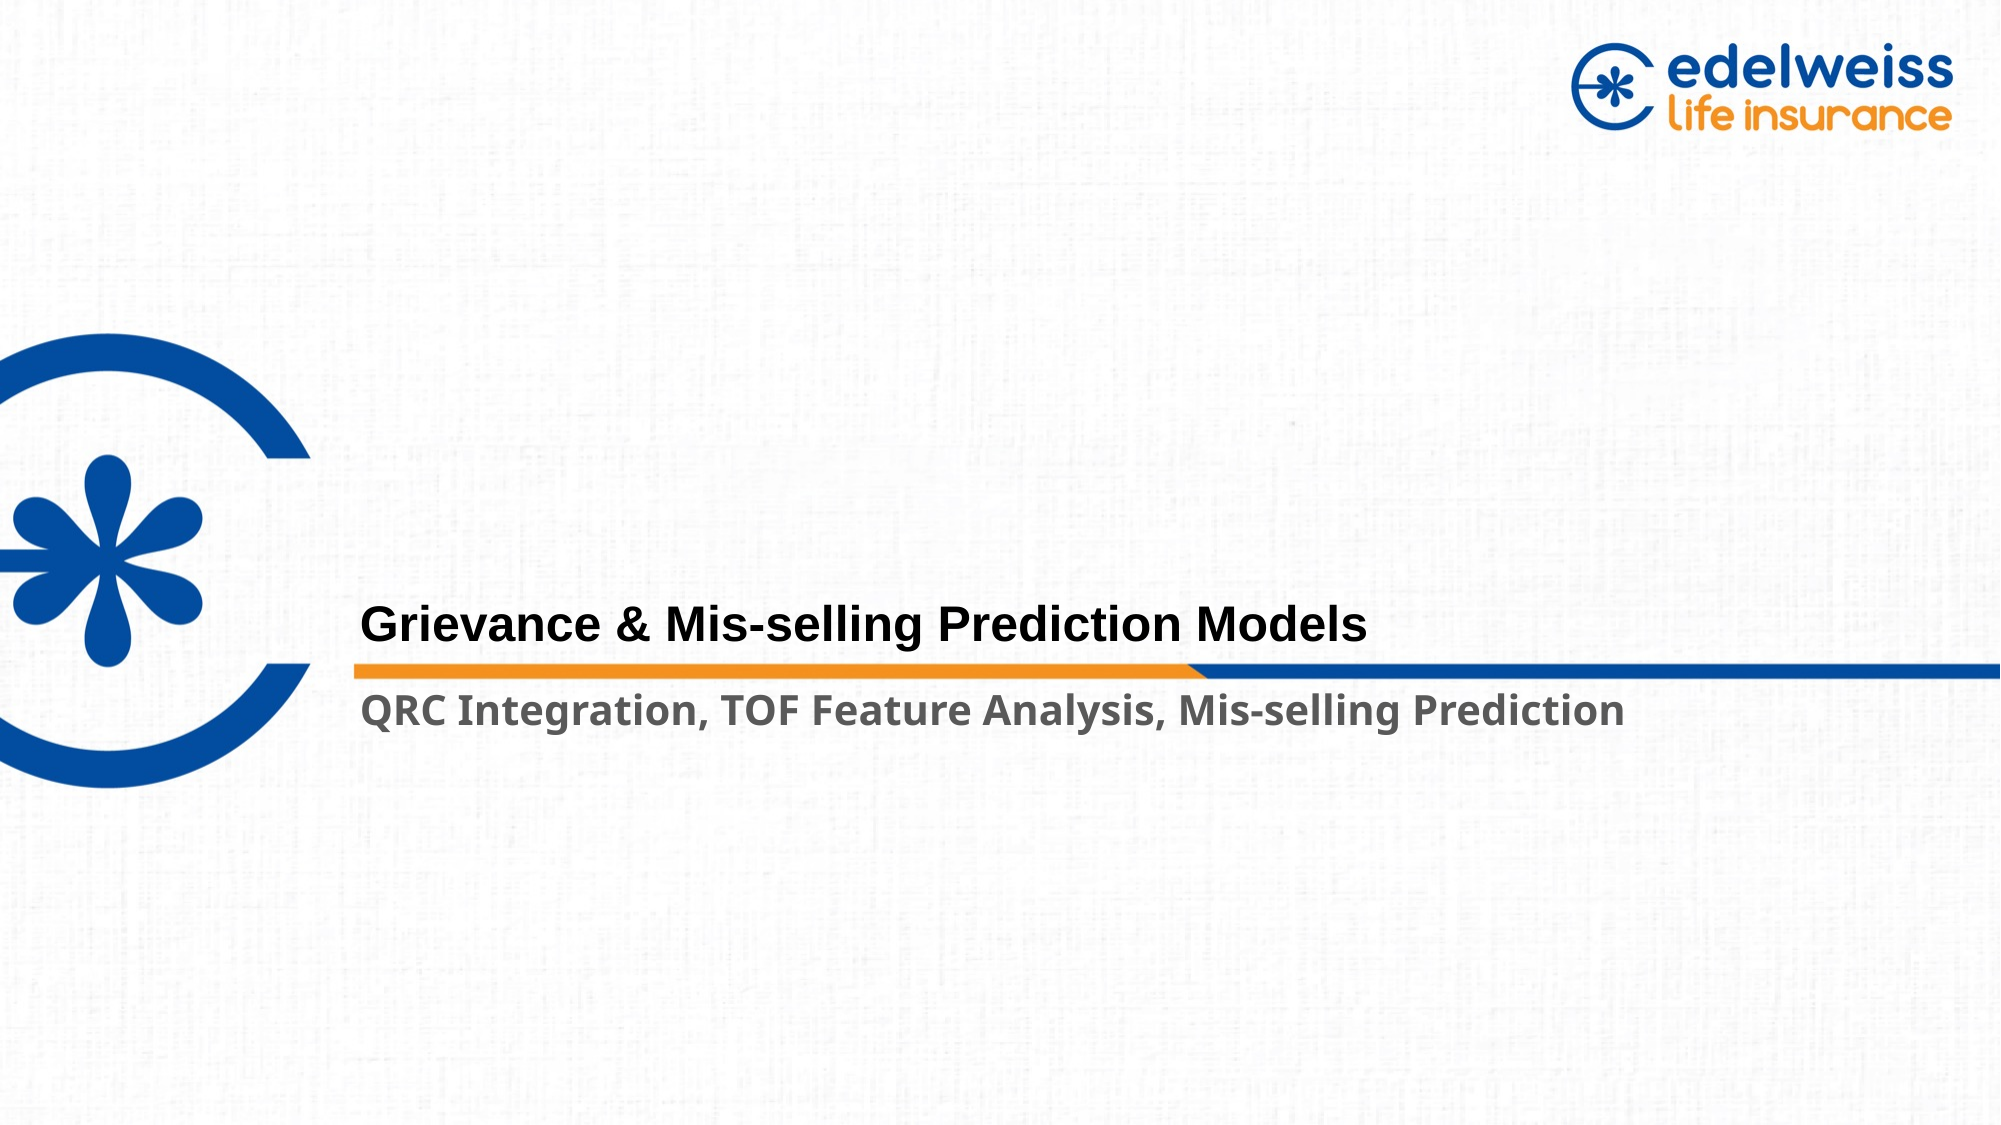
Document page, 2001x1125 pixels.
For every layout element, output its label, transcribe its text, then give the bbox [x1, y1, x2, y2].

picture [0, 0, 2000, 1125]
list QRC Integration, TOF Feature Analysis, Mis-selling Prediction [344, 682, 2000, 768]
title Grievance & Mis-selling Prediction Models [344, 573, 2000, 660]
